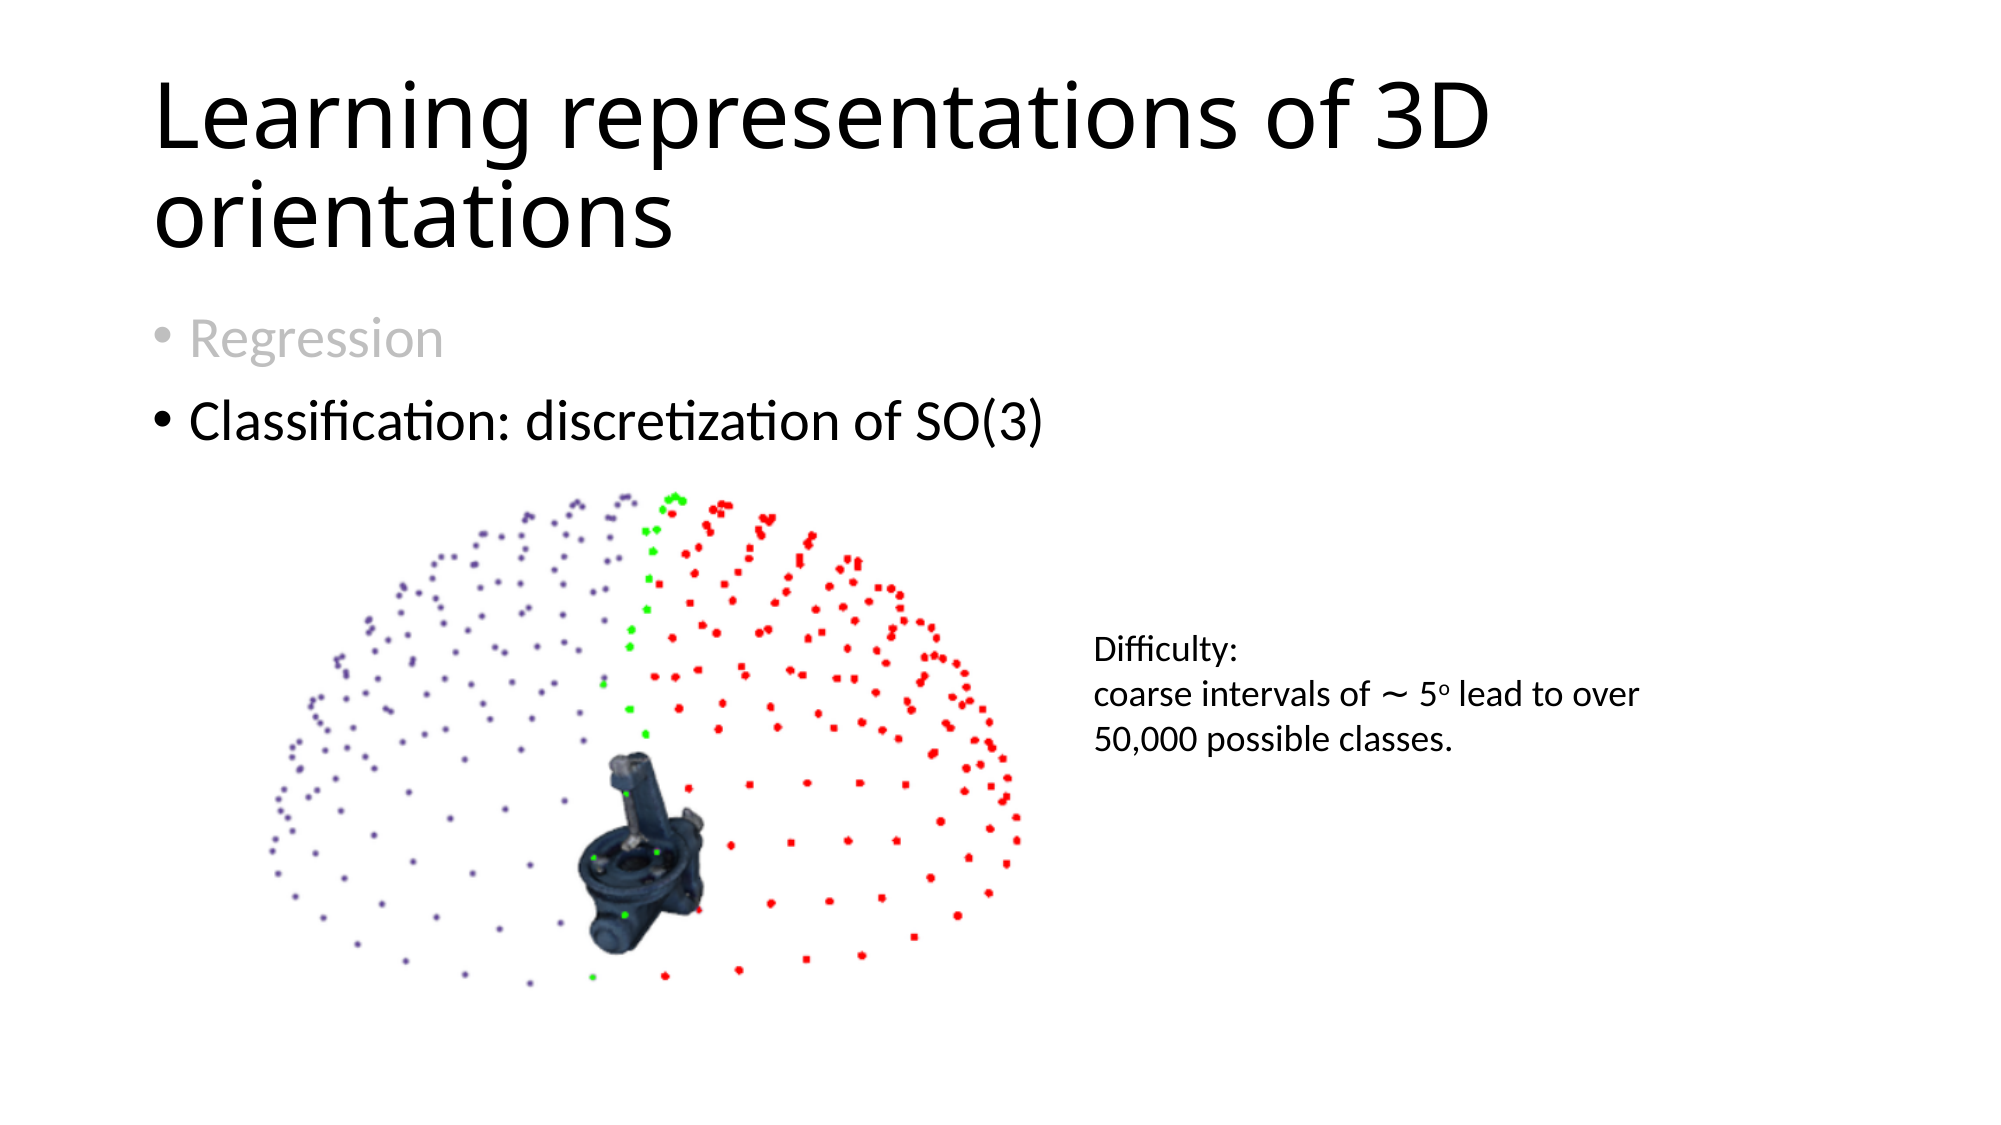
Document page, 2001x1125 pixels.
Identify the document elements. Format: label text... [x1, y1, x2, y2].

title Learning representations of 3D orientations [137, 59, 1863, 278]
list Regression Classification: discretization of SO(3) [137, 299, 1863, 1014]
picture [245, 468, 1058, 1014]
text_box Difficulty: coarse intervals of ∼ 5o lead to over 50,000 possible classes. [1078, 616, 1761, 767]
